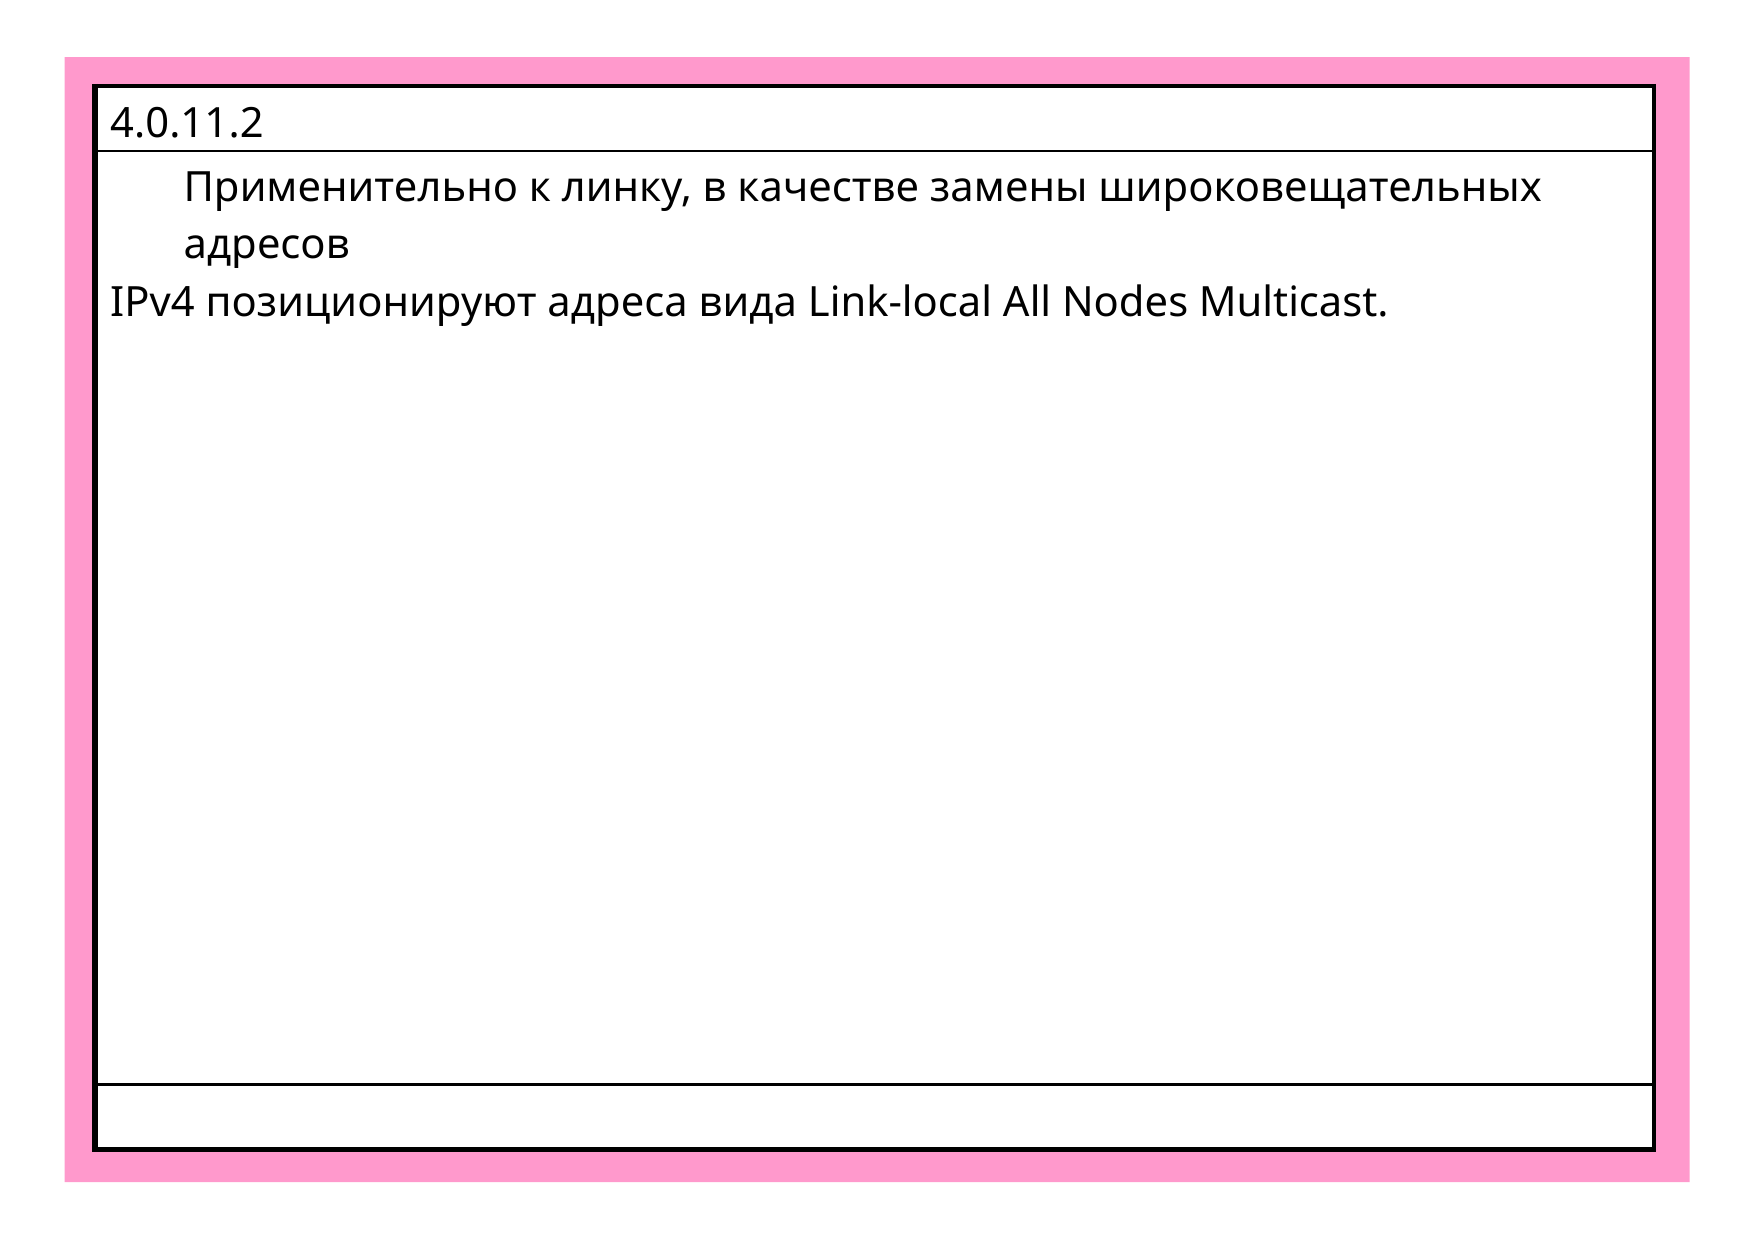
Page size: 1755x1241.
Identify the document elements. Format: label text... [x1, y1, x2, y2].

table_header 4.0.11.2 [98, 88, 1652, 150]
table_cell Применительно к линку, в качестве замены широковещательных адресов IPv4 позиционируют адреса вида Link-local All Nodes Multicast. [98, 152, 1652, 1083]
table_cell [98, 1086, 1652, 1147]
